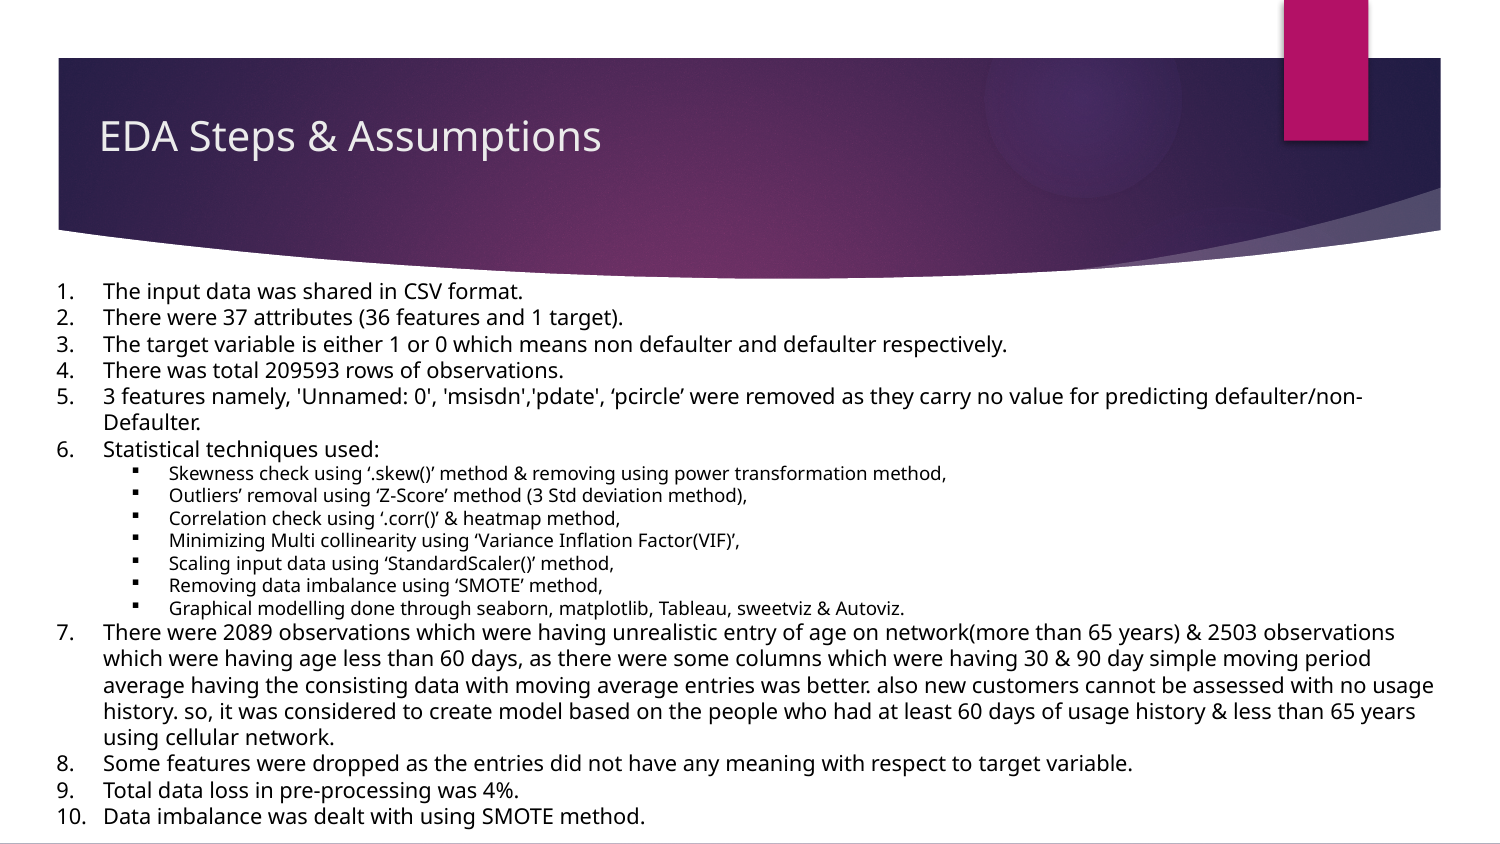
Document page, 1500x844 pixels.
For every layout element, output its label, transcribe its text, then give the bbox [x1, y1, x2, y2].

text_box The input data was shared in CSV format. There were 37 attributes (36 features and 1 target). The target variable is either 1 or 0 which means non defaulter and defaulter respectively. There was total 209593 rows of observations. 3 features namely, 'Unnamed: 0', 'msisdn','pdate', ‘pcircle’ were removed as they carry no value for predicting defaulter/non-Defaulter. Statistical techniques used: Skewness check using ‘.skew()’ method & removing using power transformation method, Outliers’ removal using ‘Z-Score’ method (3 Std deviation method), Correlation check using ‘.corr()’ & heatmap method, Minimizing Multi collinearity using ‘Variance Inflation Factor(VIF)’, Scaling input data using ‘StandardScaler()’ method, Removing data imbalance using ‘SMOTE’ method, Graphical modelling done through seaborn, matplotlib, Tableau, sweetviz & Autoviz. There were 2089 observations which were having unrealistic entry of age on network(more than 65 years) & 2503 observations which were having age less than 60 days, as there were some columns which were having 30 & 90 day simple moving period average having the consisting data with moving average entries was better. also new customers cannot be assessed with no usage history. so, it was considered to create model based on the people who had at least 60 days of usage history & less than 65 years using cellular network. Some features were dropped as the entries did not have any meaning with respect to target variable. Total data loss in pre-processing was 4%. Data imbalance was dealt with using SMOTE method. [41, 262, 1468, 833]
title EDA Steps & Assumptions [83, 94, 1400, 182]
